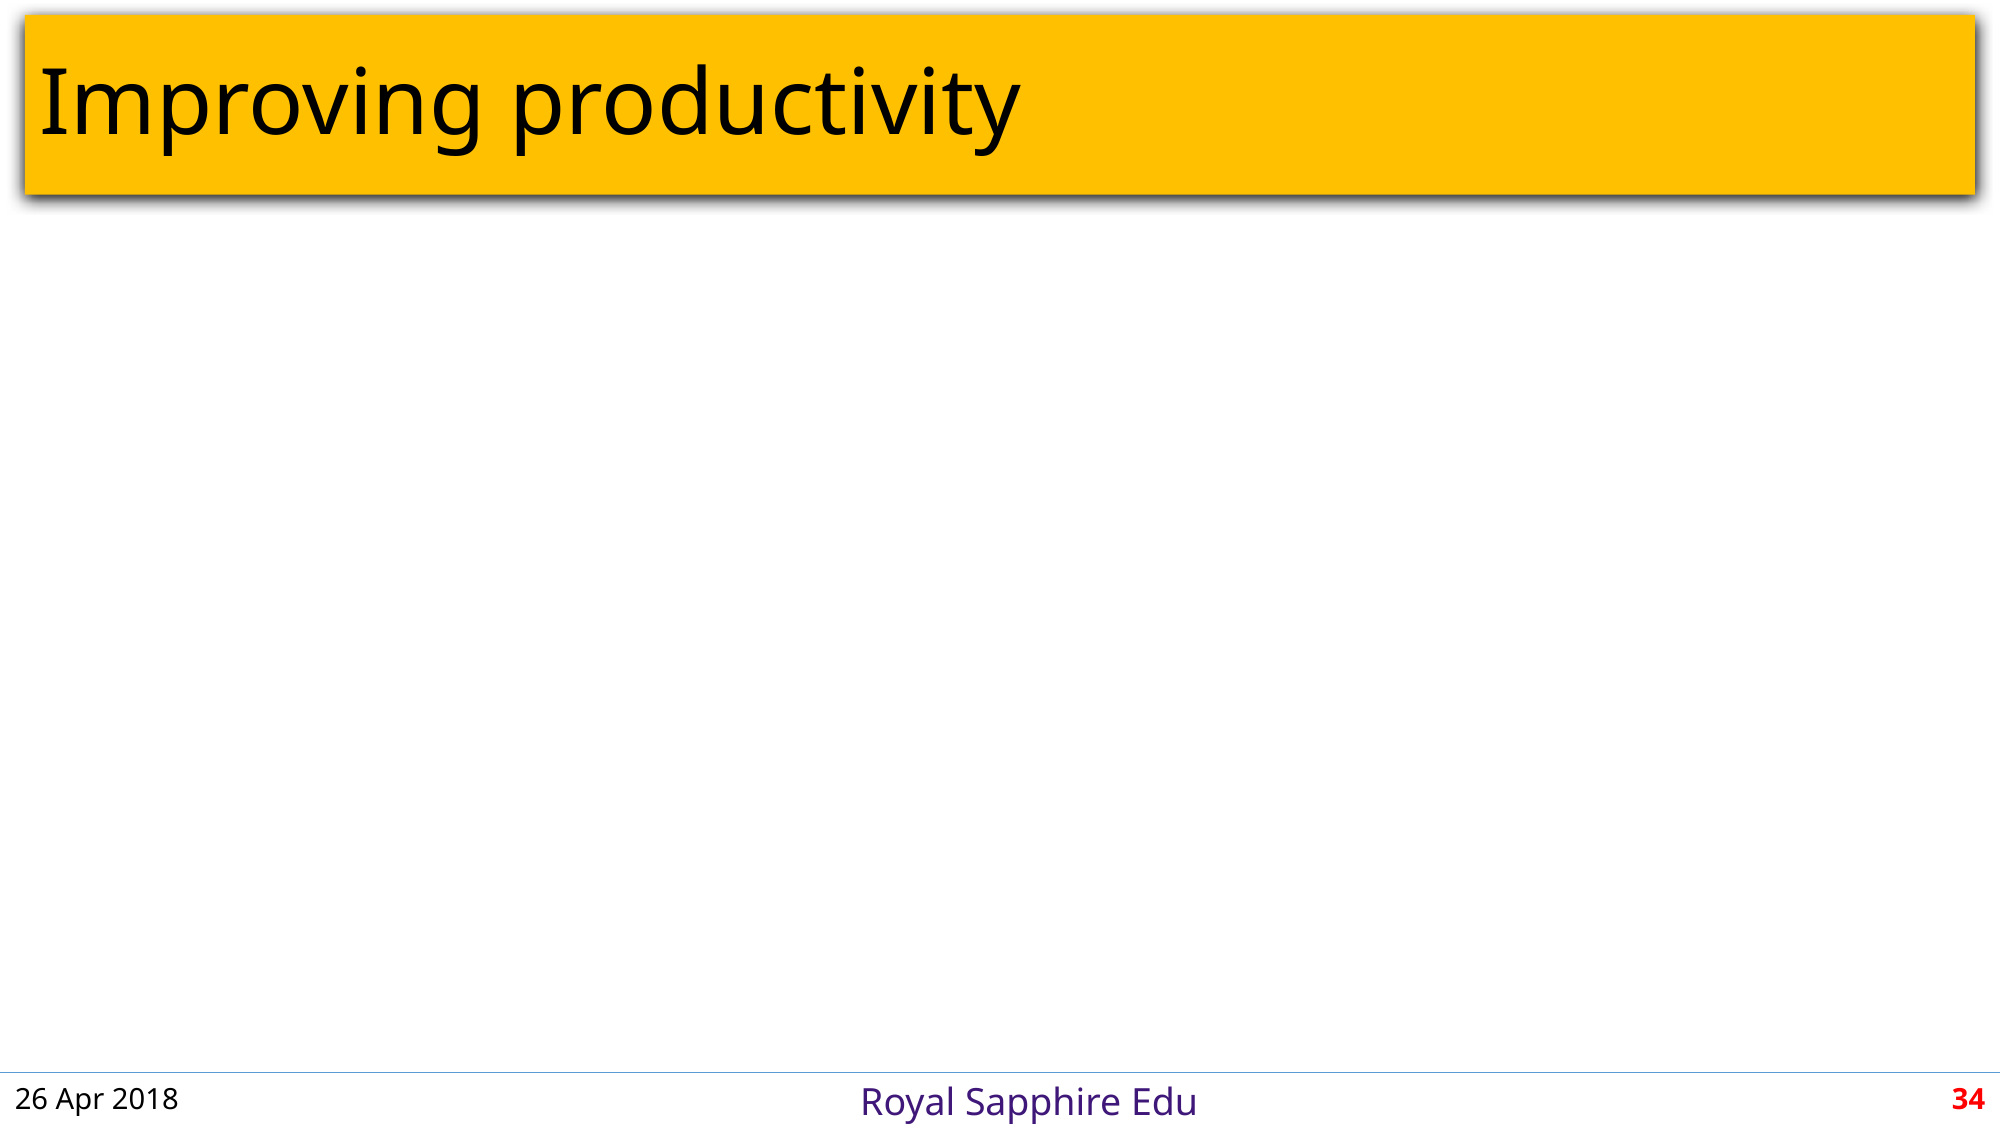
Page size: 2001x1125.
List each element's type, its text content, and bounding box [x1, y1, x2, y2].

title Improving productivity [24, 14, 1975, 195]
slide_number 34 [1550, 1072, 2000, 1115]
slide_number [0, 1072, 450, 1115]
